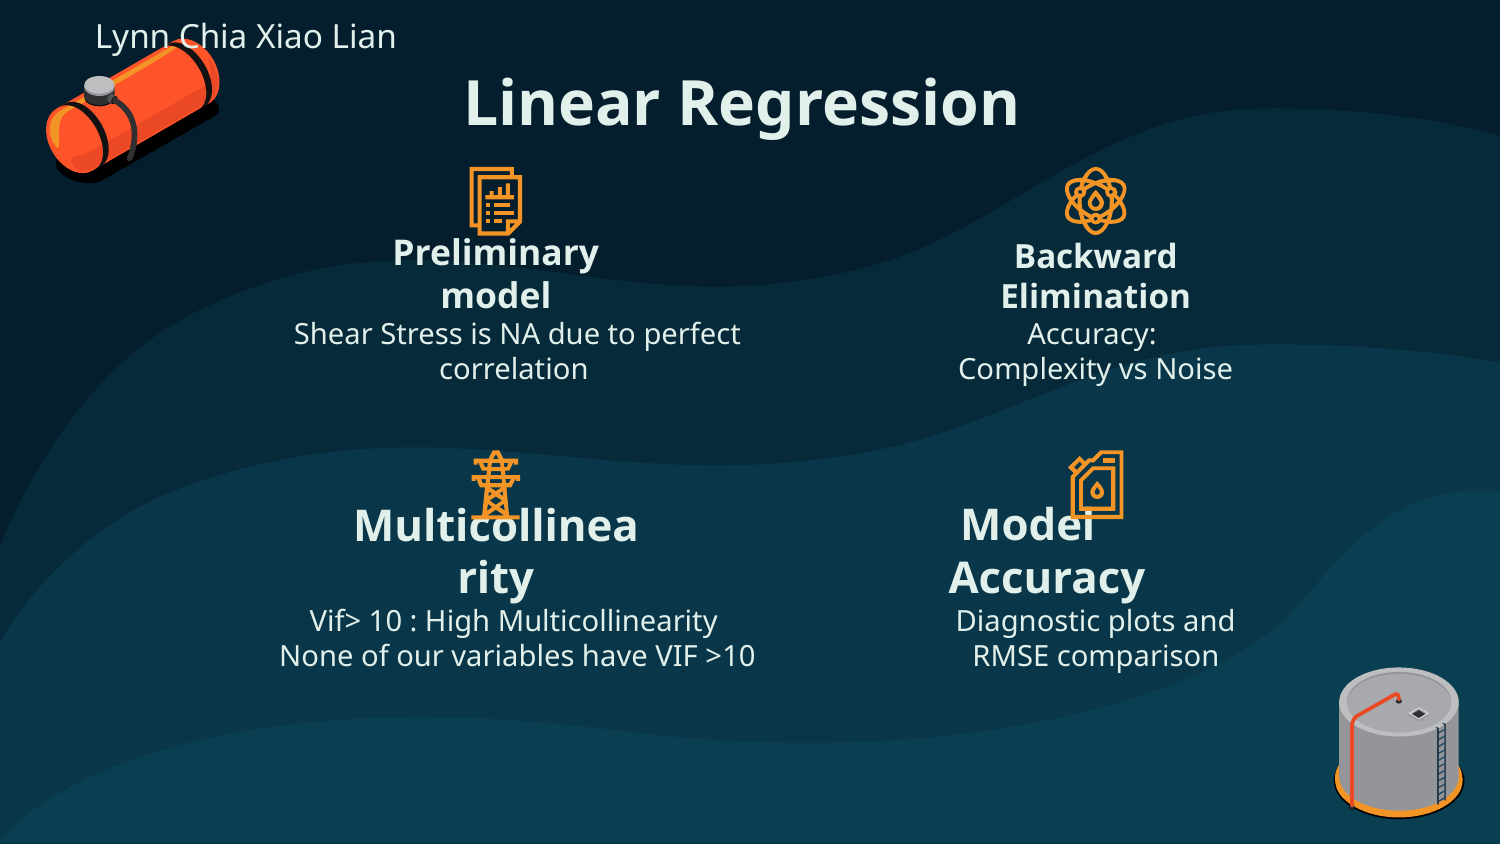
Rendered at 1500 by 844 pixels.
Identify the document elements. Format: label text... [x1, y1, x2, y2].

subtitle Accuracy: Complexity vs Noise [933, 330, 1259, 410]
subtitle Vif> 10 : High Multicollinearity None of our variables have VIF >10 [241, 587, 794, 697]
title Linear Regression [118, 48, 1382, 142]
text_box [469, 166, 523, 236]
subtitle Shear Stress is NA due to perfect correlation [241, 300, 794, 410]
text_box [1067, 450, 1124, 520]
text_box [471, 450, 521, 520]
subtitle Backward Elimination [933, 268, 1259, 330]
text_box Lynn Chia Xiao Lian [0, 0, 493, 70]
subtitle Diagnostic plots and RMSE comparison [933, 618, 1259, 697]
subtitle Multicollinearity [333, 555, 659, 618]
subtitle Model Accuracy [933, 555, 1259, 618]
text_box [1063, 166, 1129, 236]
subtitle Preliminary model [333, 268, 659, 331]
